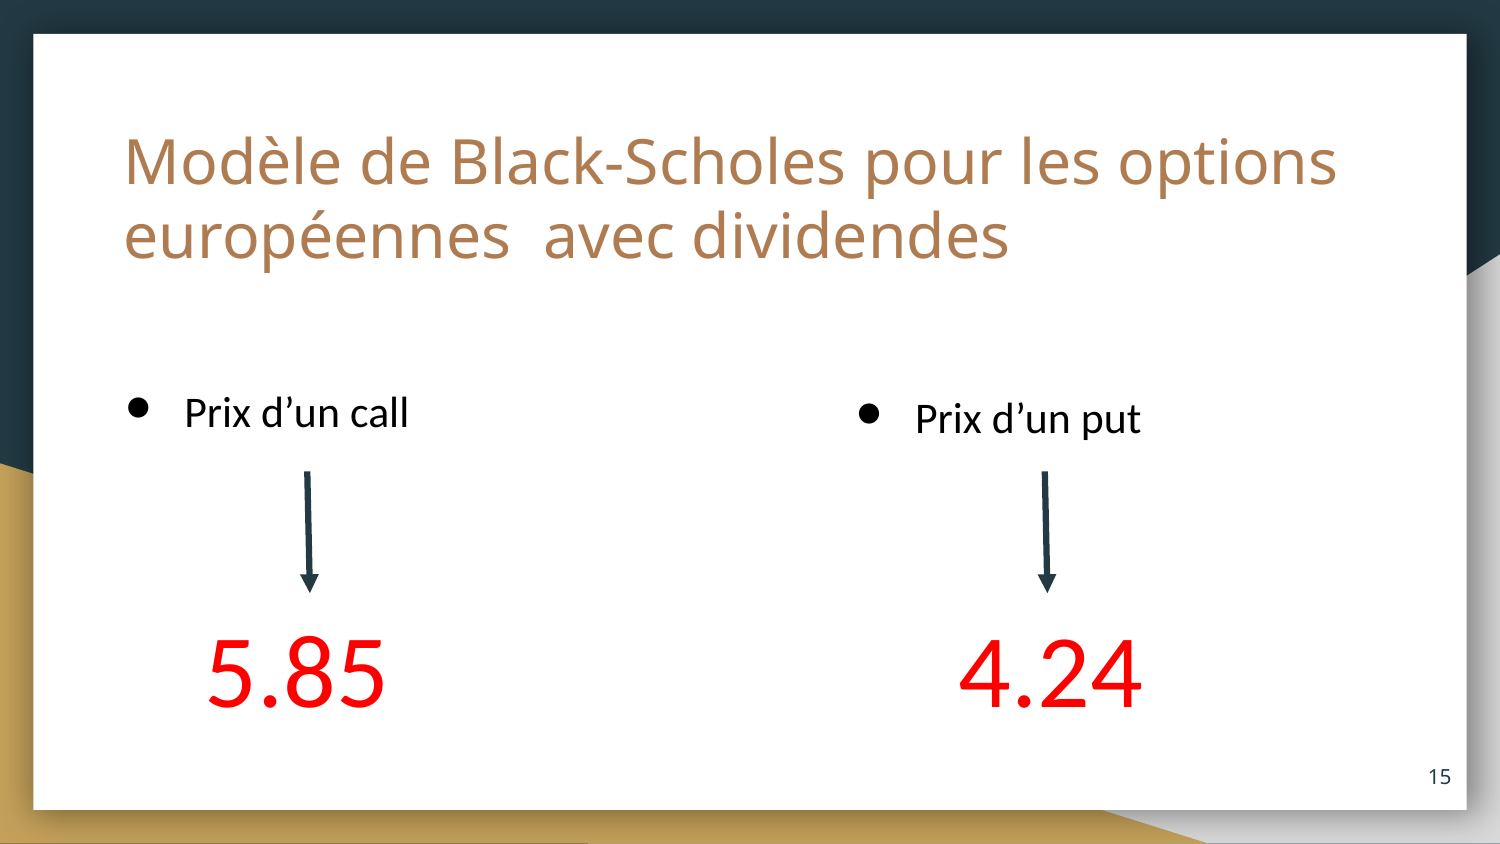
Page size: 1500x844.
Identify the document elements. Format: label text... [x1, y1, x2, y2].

text_box 5.85 [189, 587, 575, 734]
text_box 4.24 [943, 587, 1330, 734]
slide_number 15 [1376, 745, 1467, 810]
title Modèle de Black-Scholes pour les options européennes avec dividendes [108, 106, 1397, 270]
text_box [1044, 471, 1048, 594]
text_box Prix d’un call [94, 368, 643, 435]
text_box Prix d’un put [825, 374, 1374, 441]
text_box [306, 471, 311, 594]
